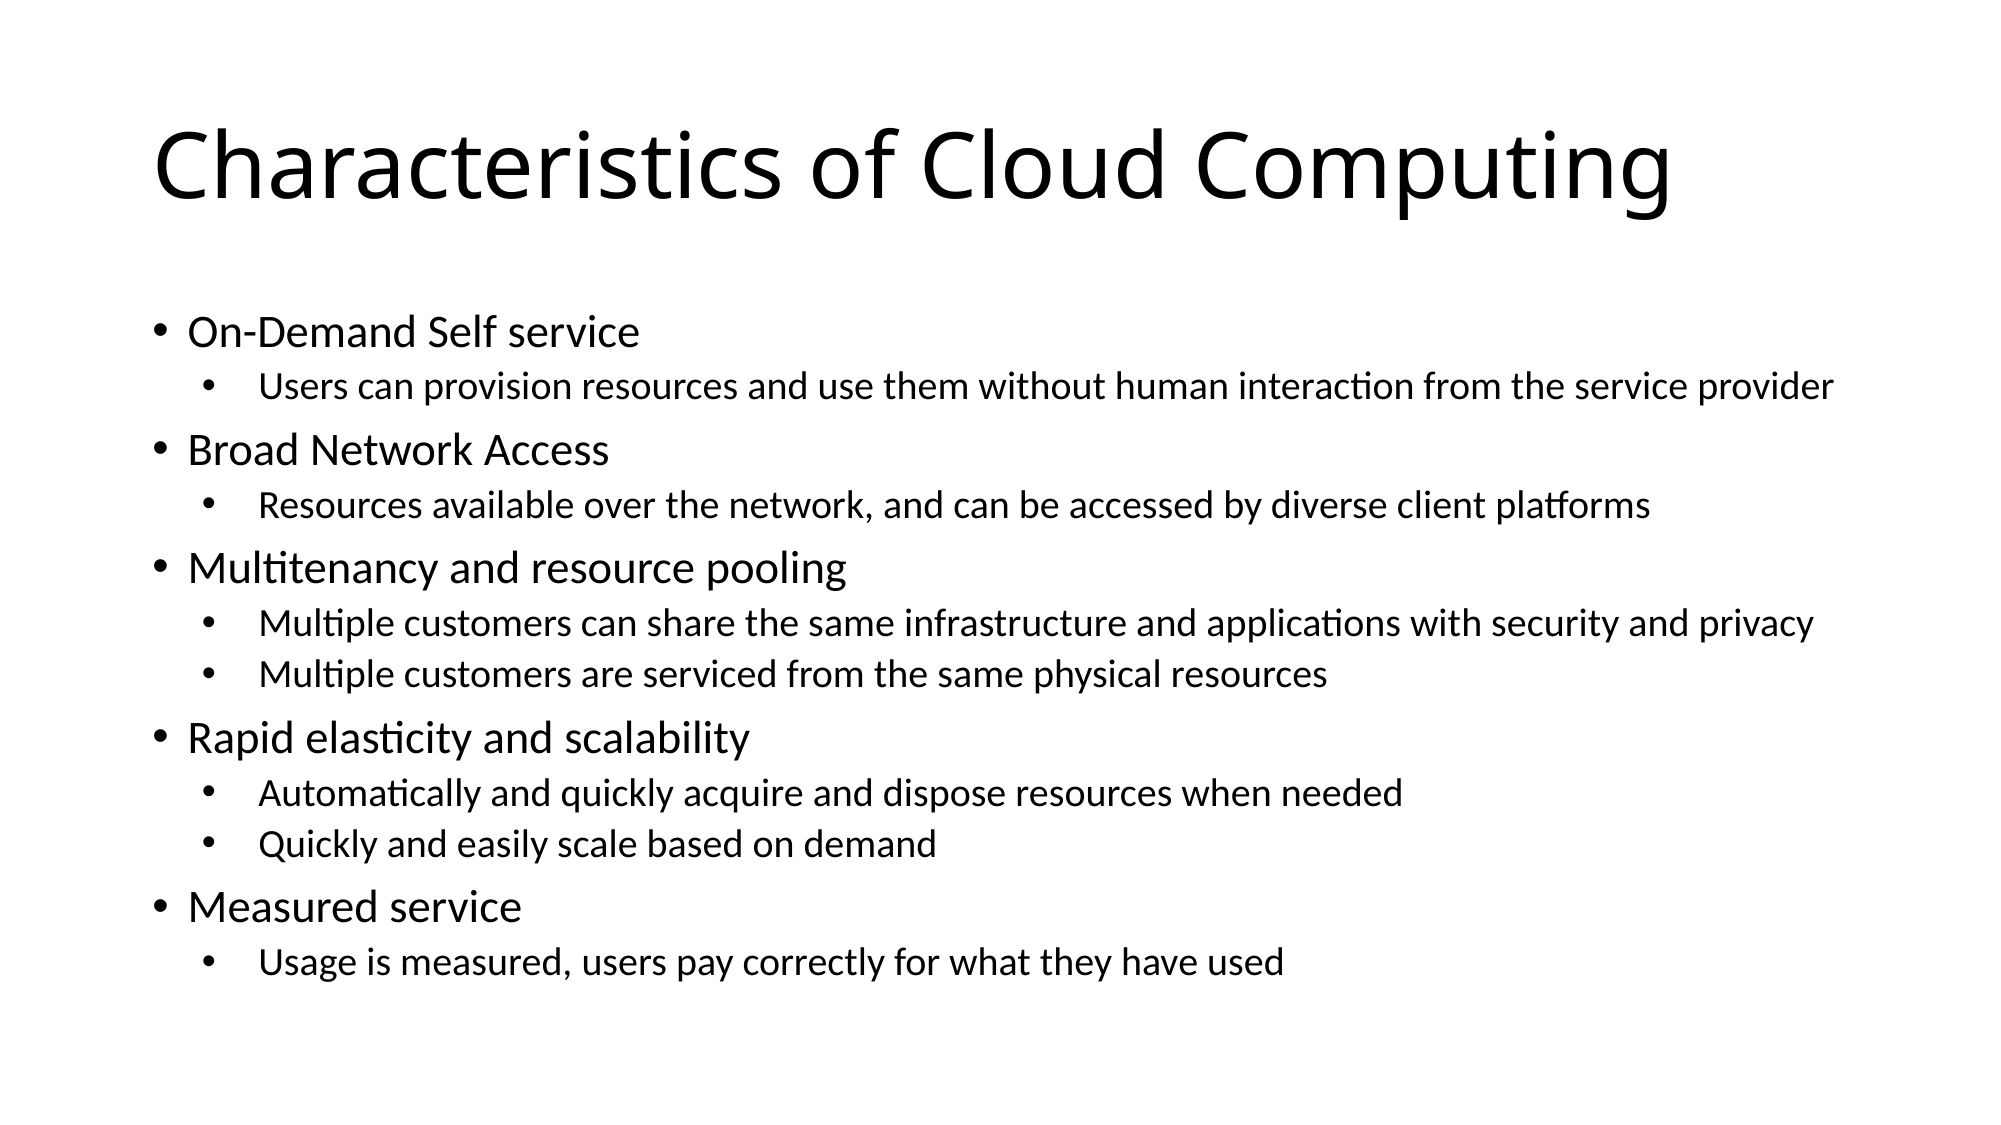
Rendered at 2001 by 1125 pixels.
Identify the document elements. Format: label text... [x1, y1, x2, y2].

title Characteristics of Cloud Computing [137, 59, 1863, 278]
list On-Demand Self service Users can provision resources and use them without human interaction from the service provider Broad Network Access Resources available over the network, and can be accessed by diverse client platforms Multitenancy and resource pooling Multiple customers can share the same infrastructure and applications with security and privacy Multiple customers are serviced from the same physical resources Rapid elasticity and scalability Automatically and quickly acquire and dispose resources when needed Quickly and easily scale based on demand Measured service Usage is measured, users pay correctly for what they have used [137, 299, 1863, 1014]
